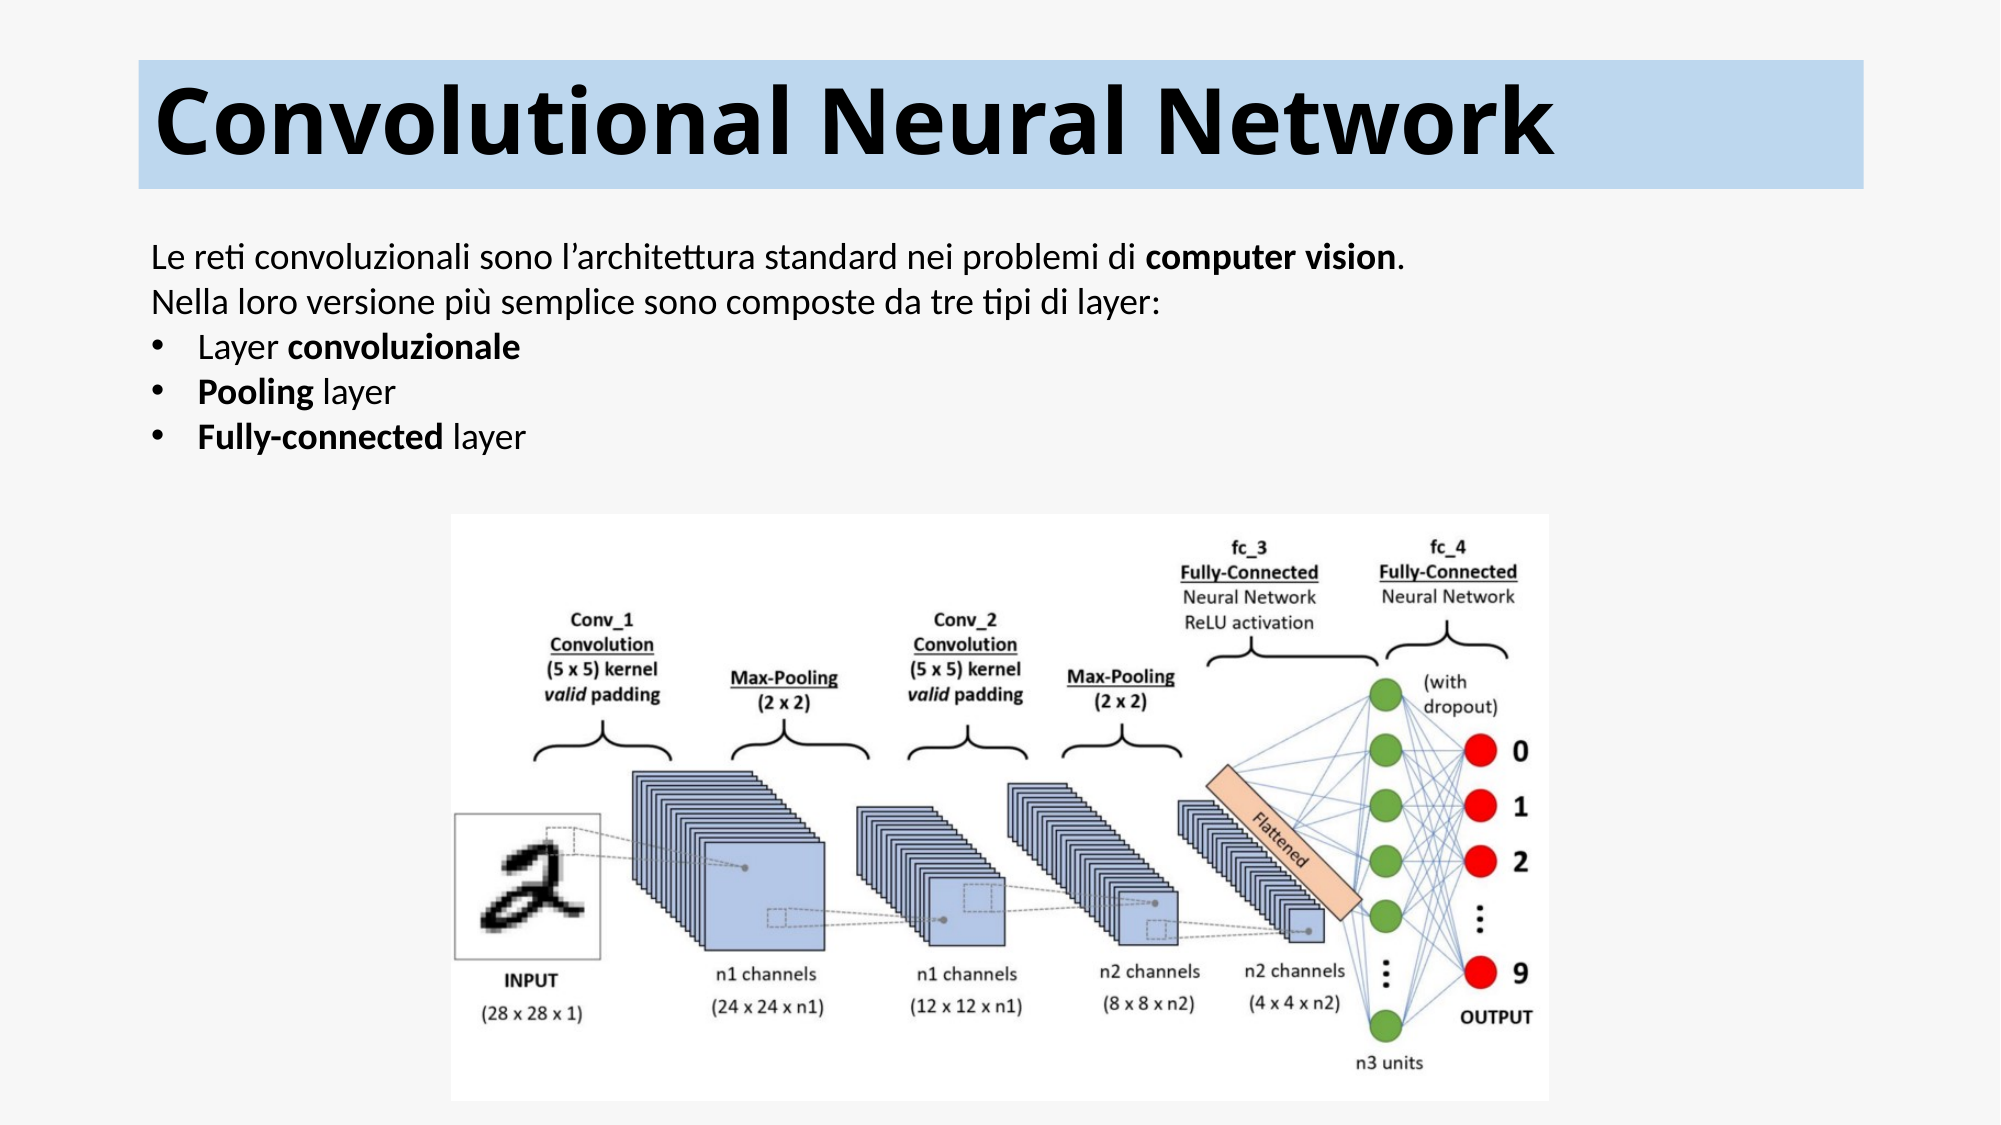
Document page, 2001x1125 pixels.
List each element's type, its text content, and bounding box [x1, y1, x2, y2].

picture [451, 513, 1549, 1101]
title Convolutional Neural Network [138, 60, 1864, 189]
text_box Le reti convoluzionali sono l’architettura standard nei problemi di computer vision. Nella loro versione più semplice sono composte da tre tipi di layer: Layer convoluzionale Pooling layer Fully-connected layer [136, 224, 1864, 465]
